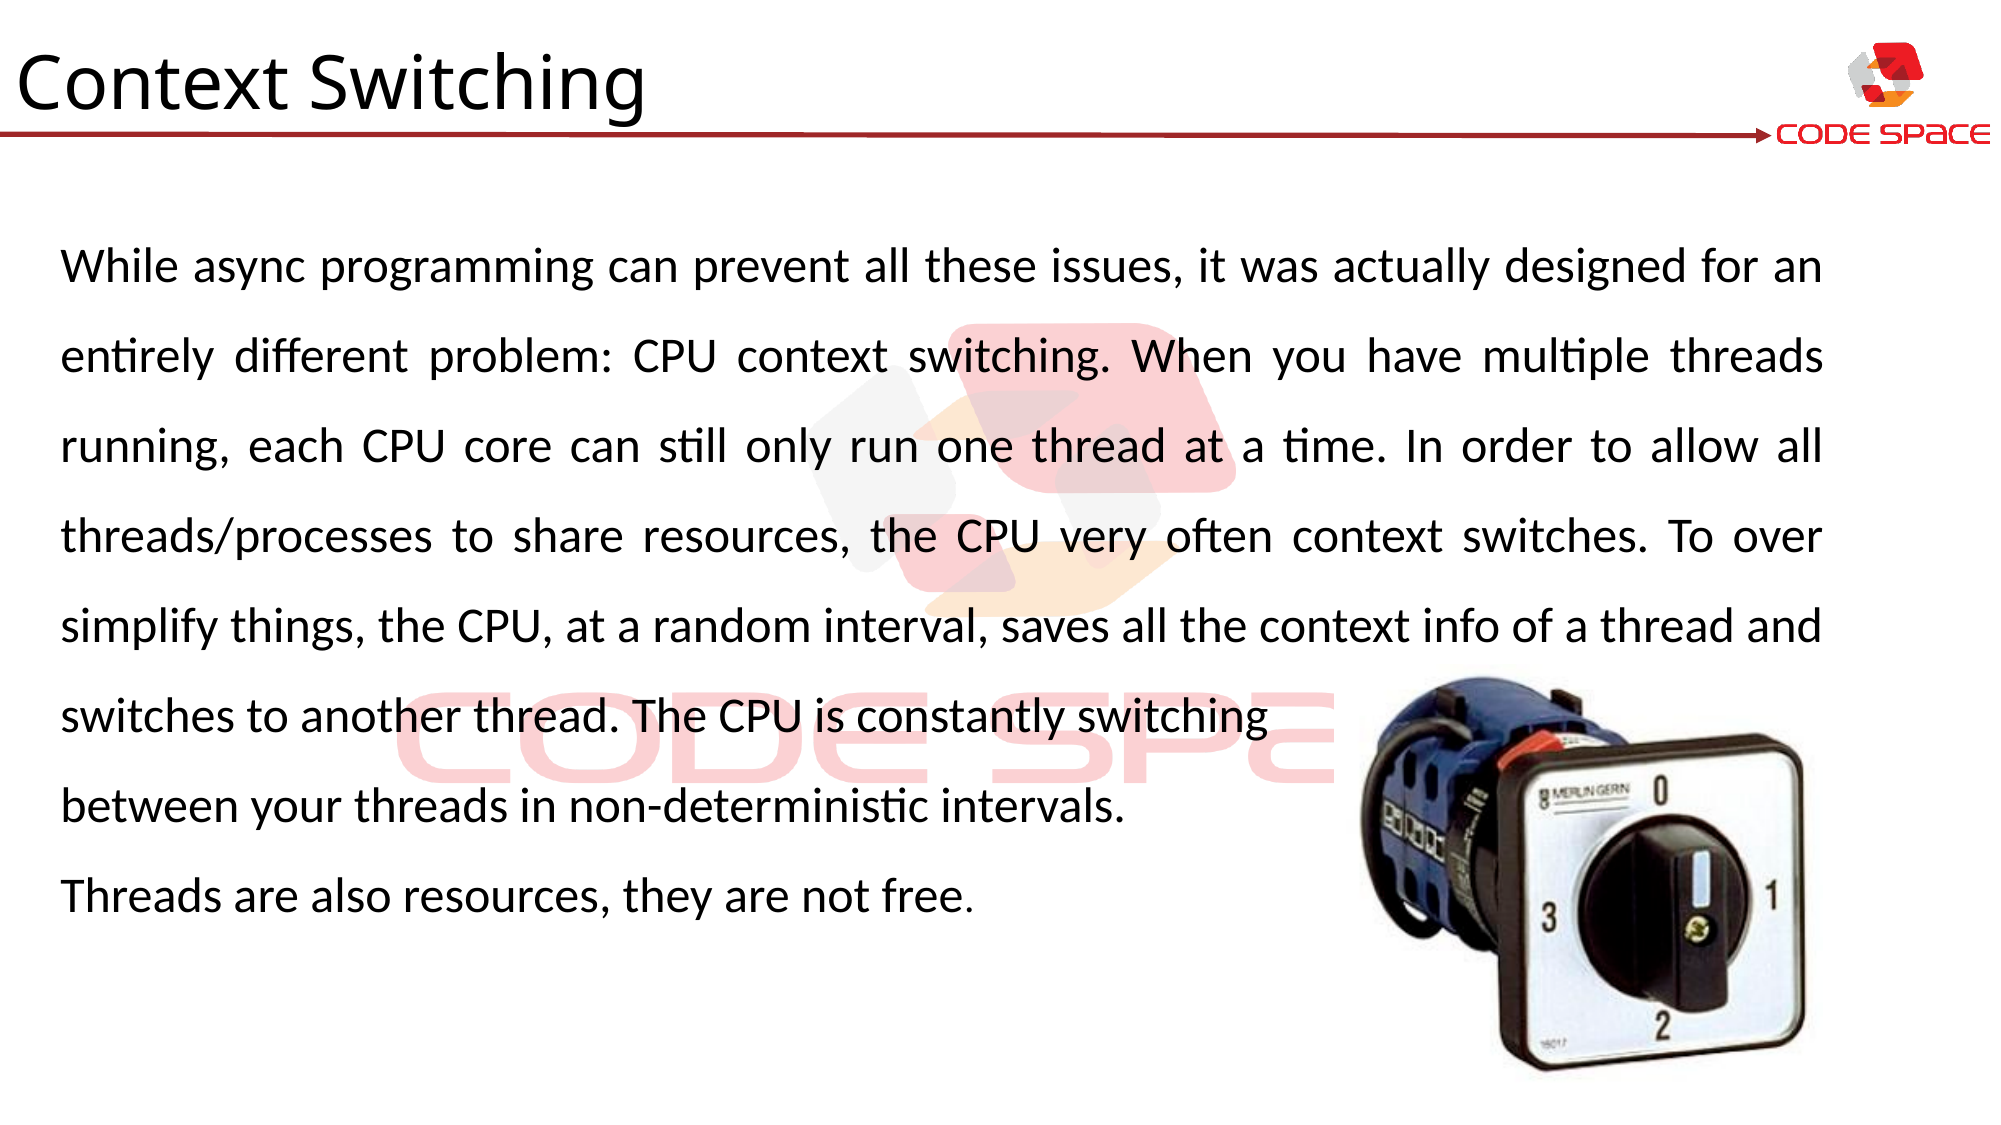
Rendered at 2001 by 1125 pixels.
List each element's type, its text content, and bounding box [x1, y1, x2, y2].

text_box Context Switching [1, 26, 665, 132]
picture [1707, 0, 2001, 219]
text_box While async programming can prevent all these issues, it was actually designed for an entirely different problem: CPU context switching. When you have multiple threads running, each CPU core can still only run one thread at a time. In order to allow all threads/processes to share resources, the CPU very often context switches. To over simplify things, the CPU, at a random interval, saves all the context info of a thread and switches to another thread. The CPU is constantly switching between your threads in non-deterministic intervals. Threads are also resources, they are not free. [45, 195, 1840, 930]
picture [1334, 664, 1823, 1091]
